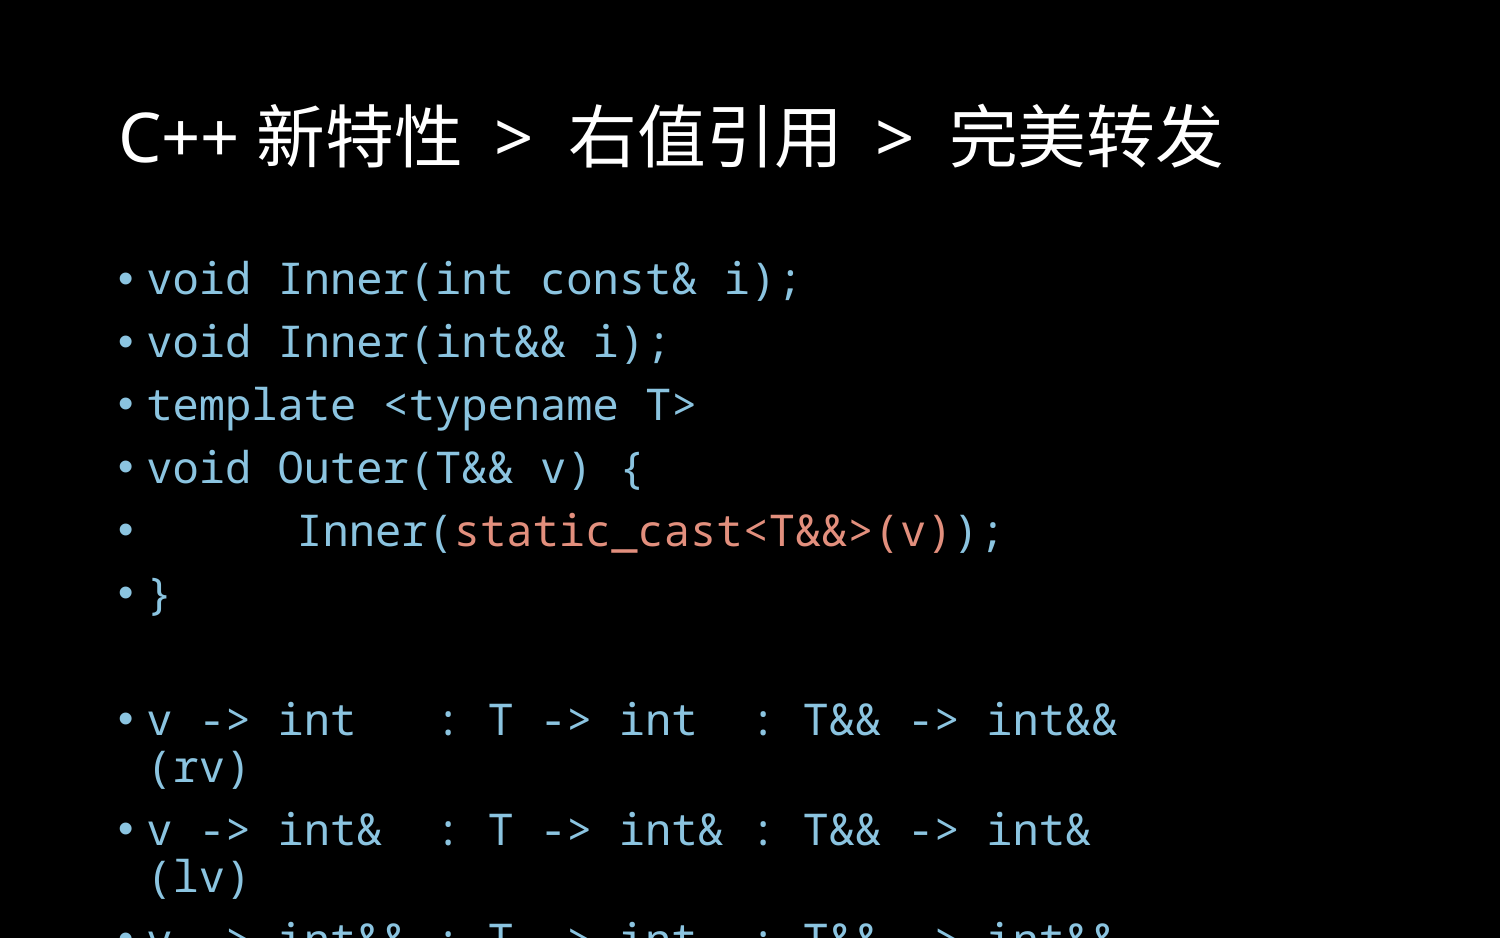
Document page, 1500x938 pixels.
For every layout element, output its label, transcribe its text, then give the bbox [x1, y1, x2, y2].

list void Inner(int const& i); void Inner(int&& i); template <typename T> void Outer(T&& v) { Inner(static_cast<T&&>(v)); } v -> int : T -> int : T&& -> int&& (rv) v -> int& : T -> int& : T&& -> int& (lv) v -> int&& : T -> int : T&& -> int&& (rv) [103, 249, 1397, 845]
title C++新特性 > 右值引用 > 完美转发 [103, 49, 1397, 232]
